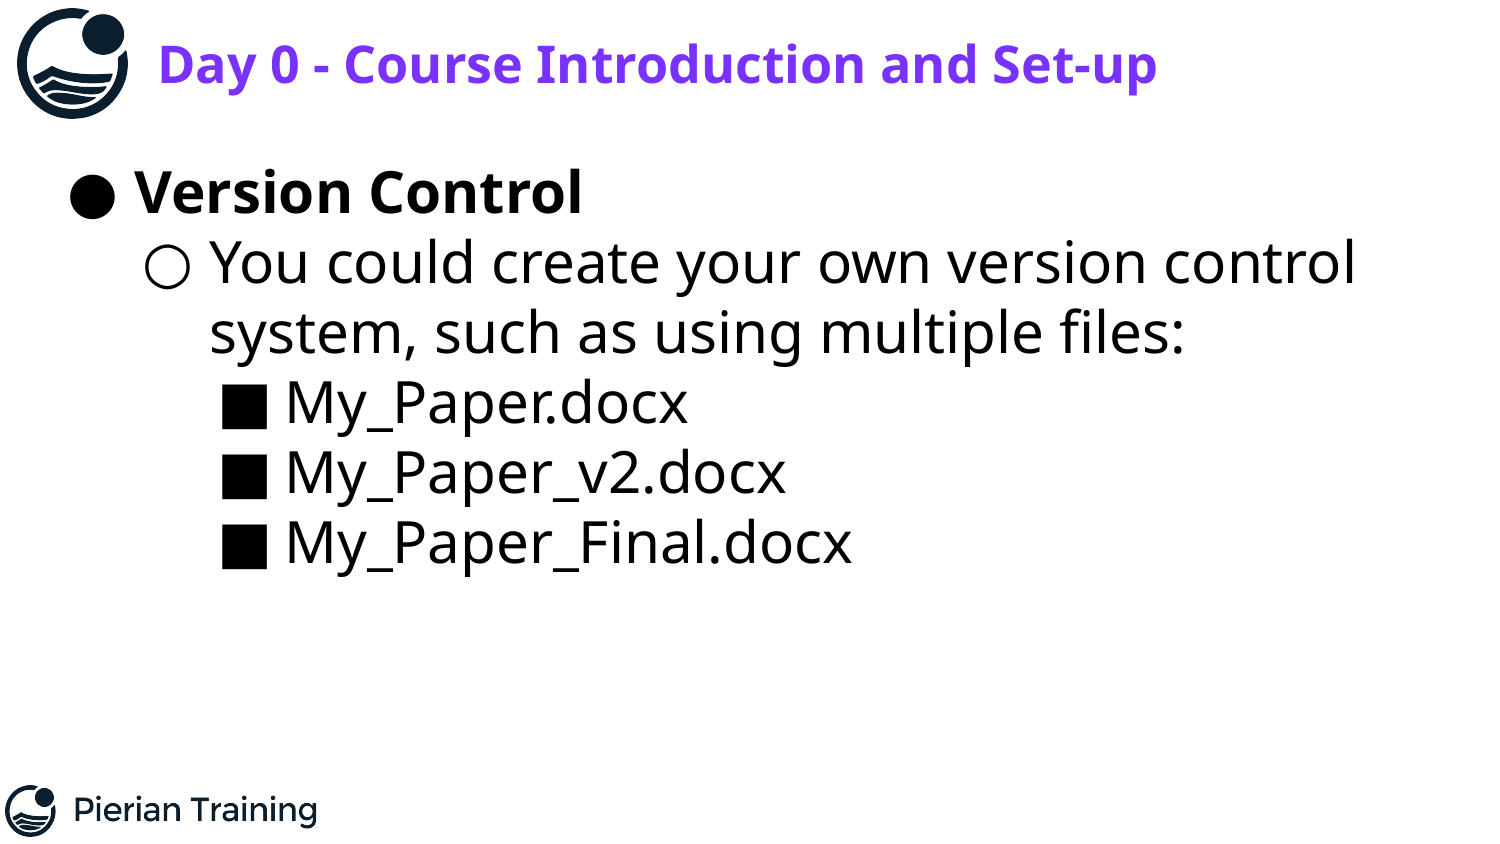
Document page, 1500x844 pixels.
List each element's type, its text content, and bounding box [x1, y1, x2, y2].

picture [4, 785, 318, 837]
text_box Day 0 - Course Introduction and Set-up [142, 16, 1432, 110]
text_box Version Control You could create your own version control system, such as using multiple files: My_Paper.docx My_Paper_v2.docx My_Paper_Final.docx [44, 140, 1432, 591]
picture [16, 8, 128, 120]
